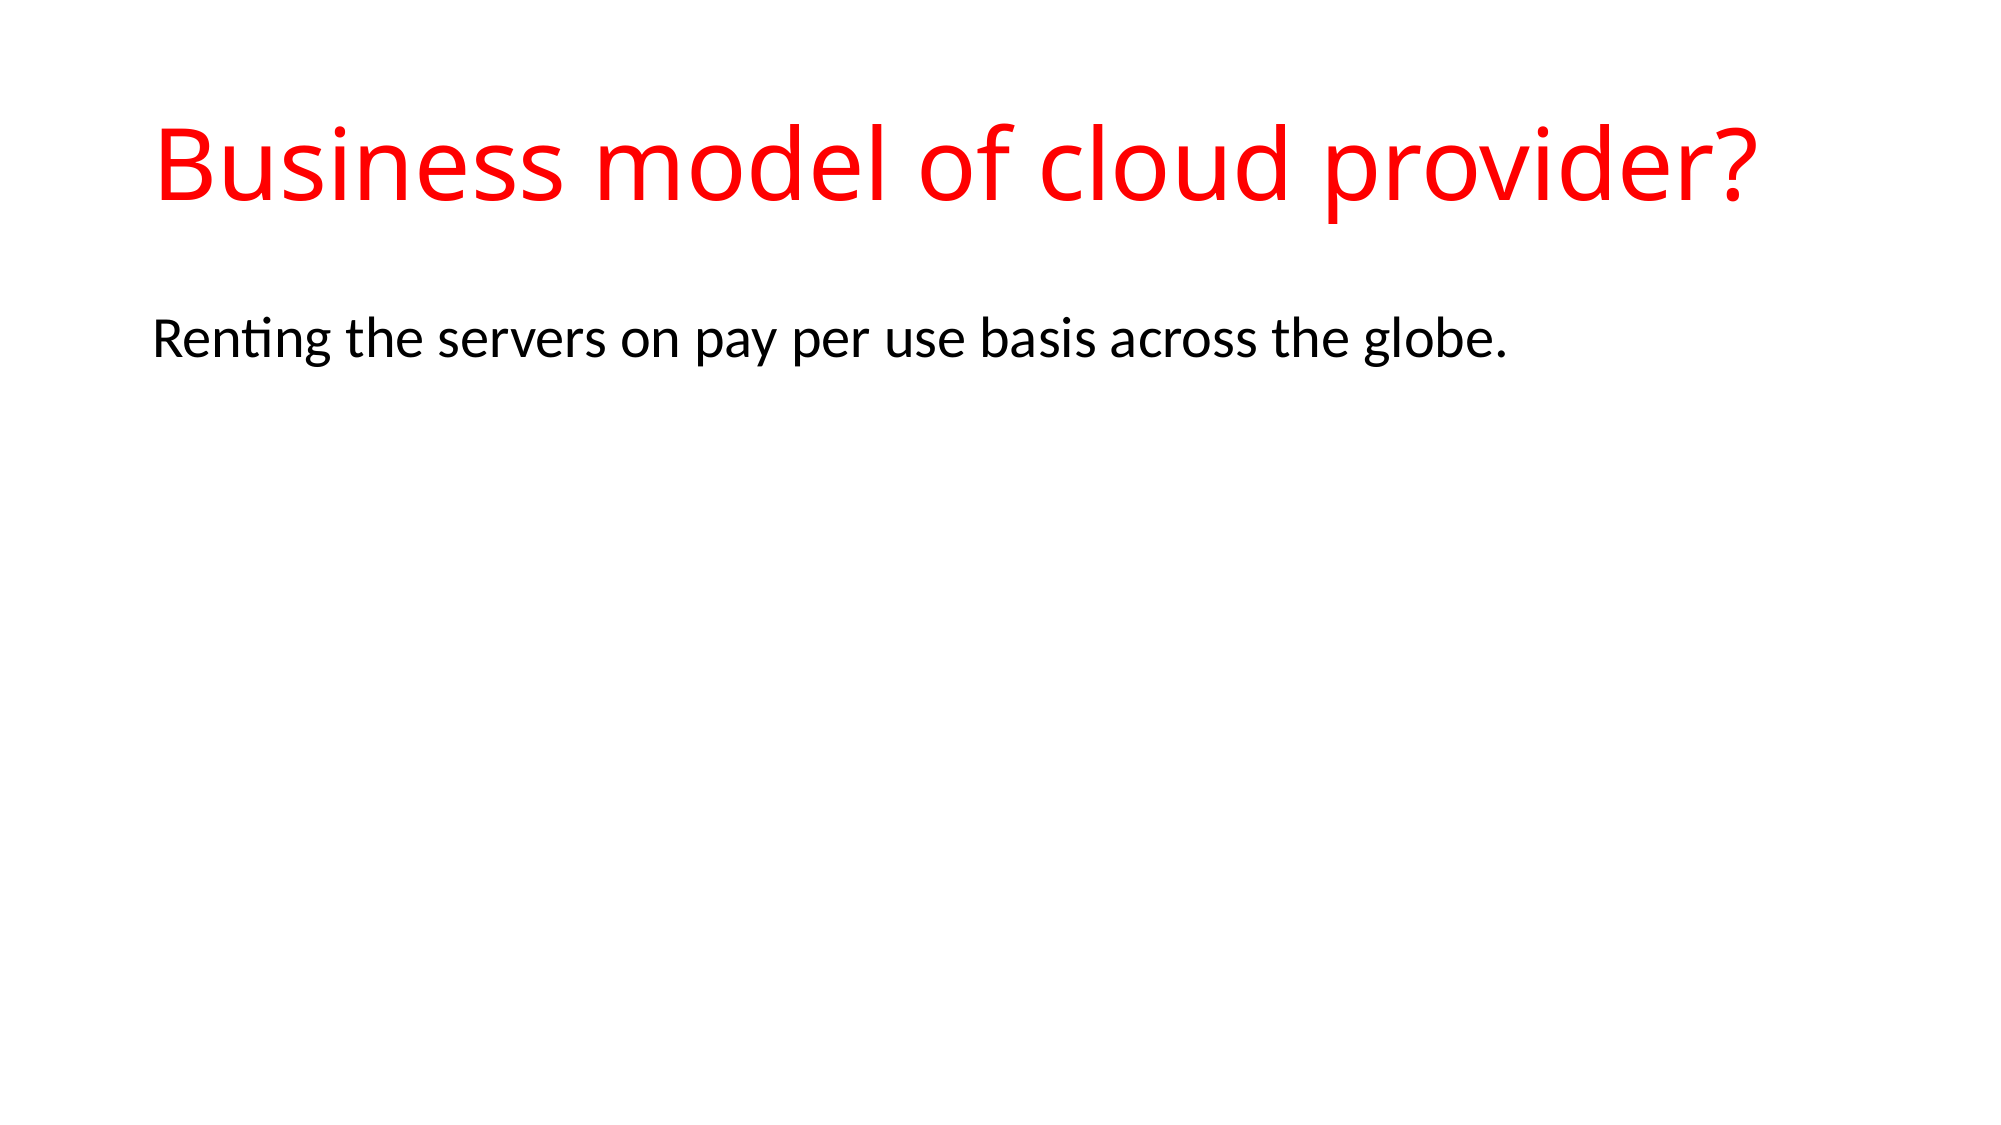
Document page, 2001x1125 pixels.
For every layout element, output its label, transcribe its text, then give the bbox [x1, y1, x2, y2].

list Renting the servers on pay per use basis across the globe. [137, 299, 1863, 1014]
title Business model of cloud provider? [137, 59, 1863, 278]
